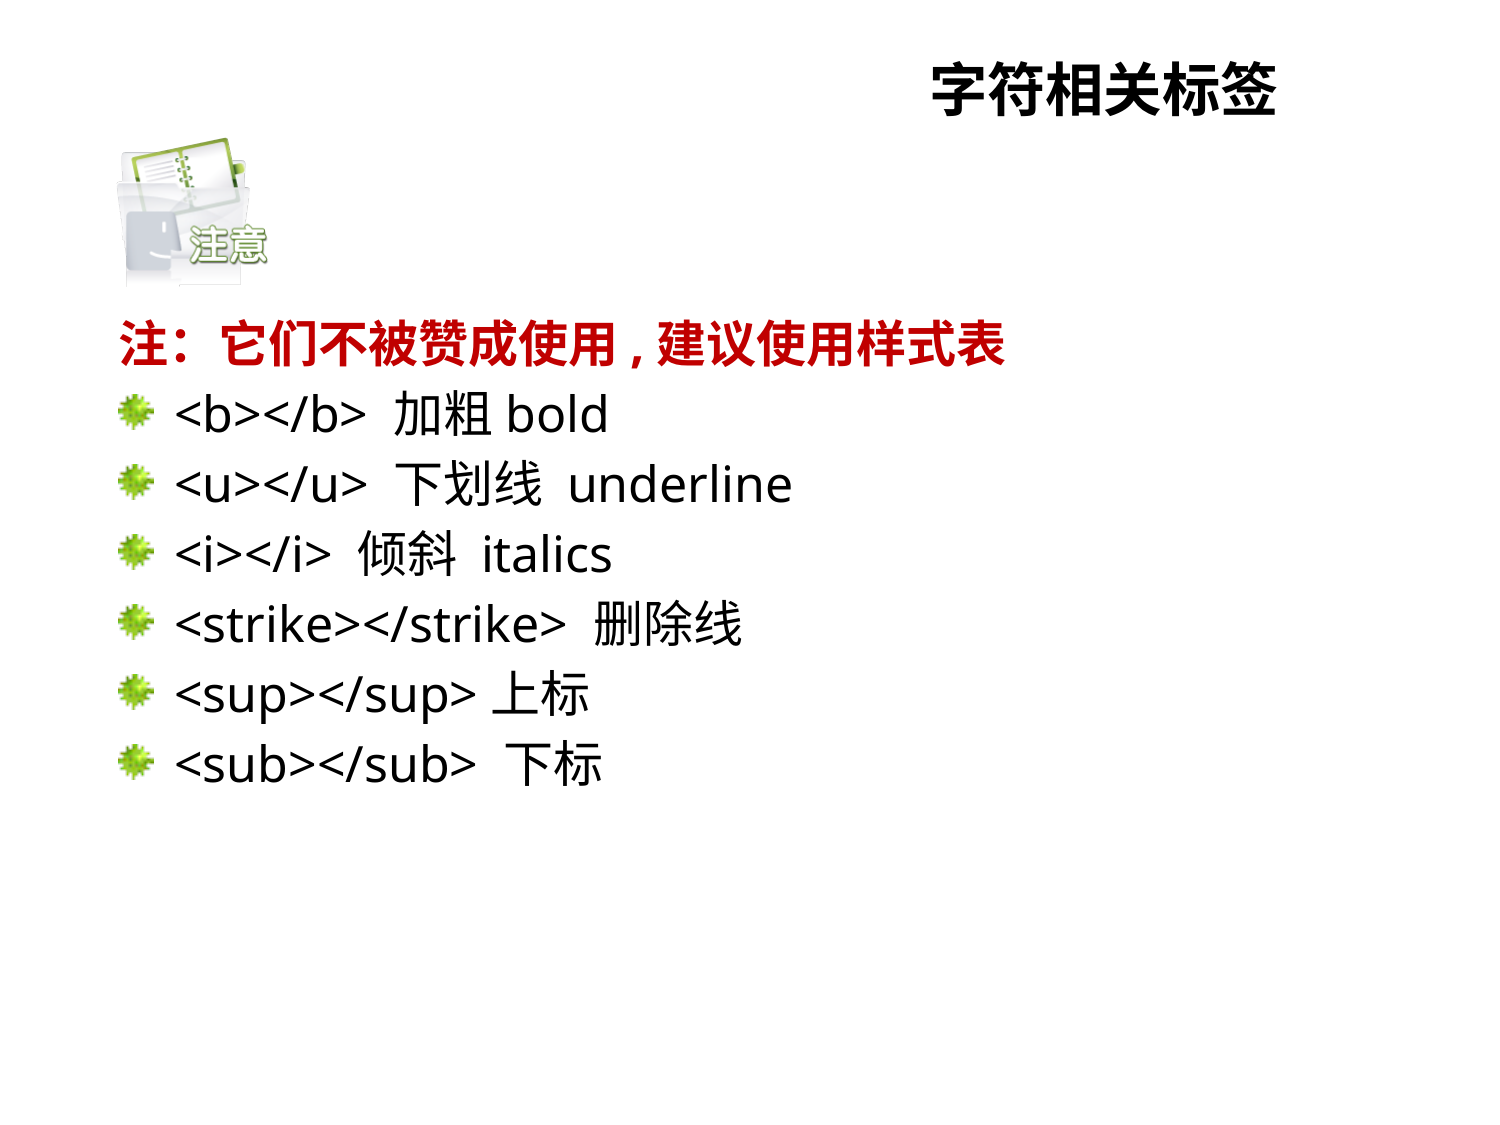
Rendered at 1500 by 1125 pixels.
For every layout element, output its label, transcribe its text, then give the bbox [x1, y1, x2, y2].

title 字符相关标签 [719, 46, 1489, 130]
picture [118, 674, 154, 710]
list 注：它们不被赞成使用,建议使用样式表 <b></b> 加粗bold <u></u> 下划线 underline <i></i> 倾斜 italics <strike></strike> 删除线 <sup></sup>上标 <sub></sub> 下标 [102, 304, 1454, 1008]
picture [118, 534, 154, 570]
picture [118, 464, 154, 500]
picture [105, 128, 276, 299]
picture [118, 394, 154, 430]
picture [118, 744, 154, 780]
picture [118, 604, 154, 640]
